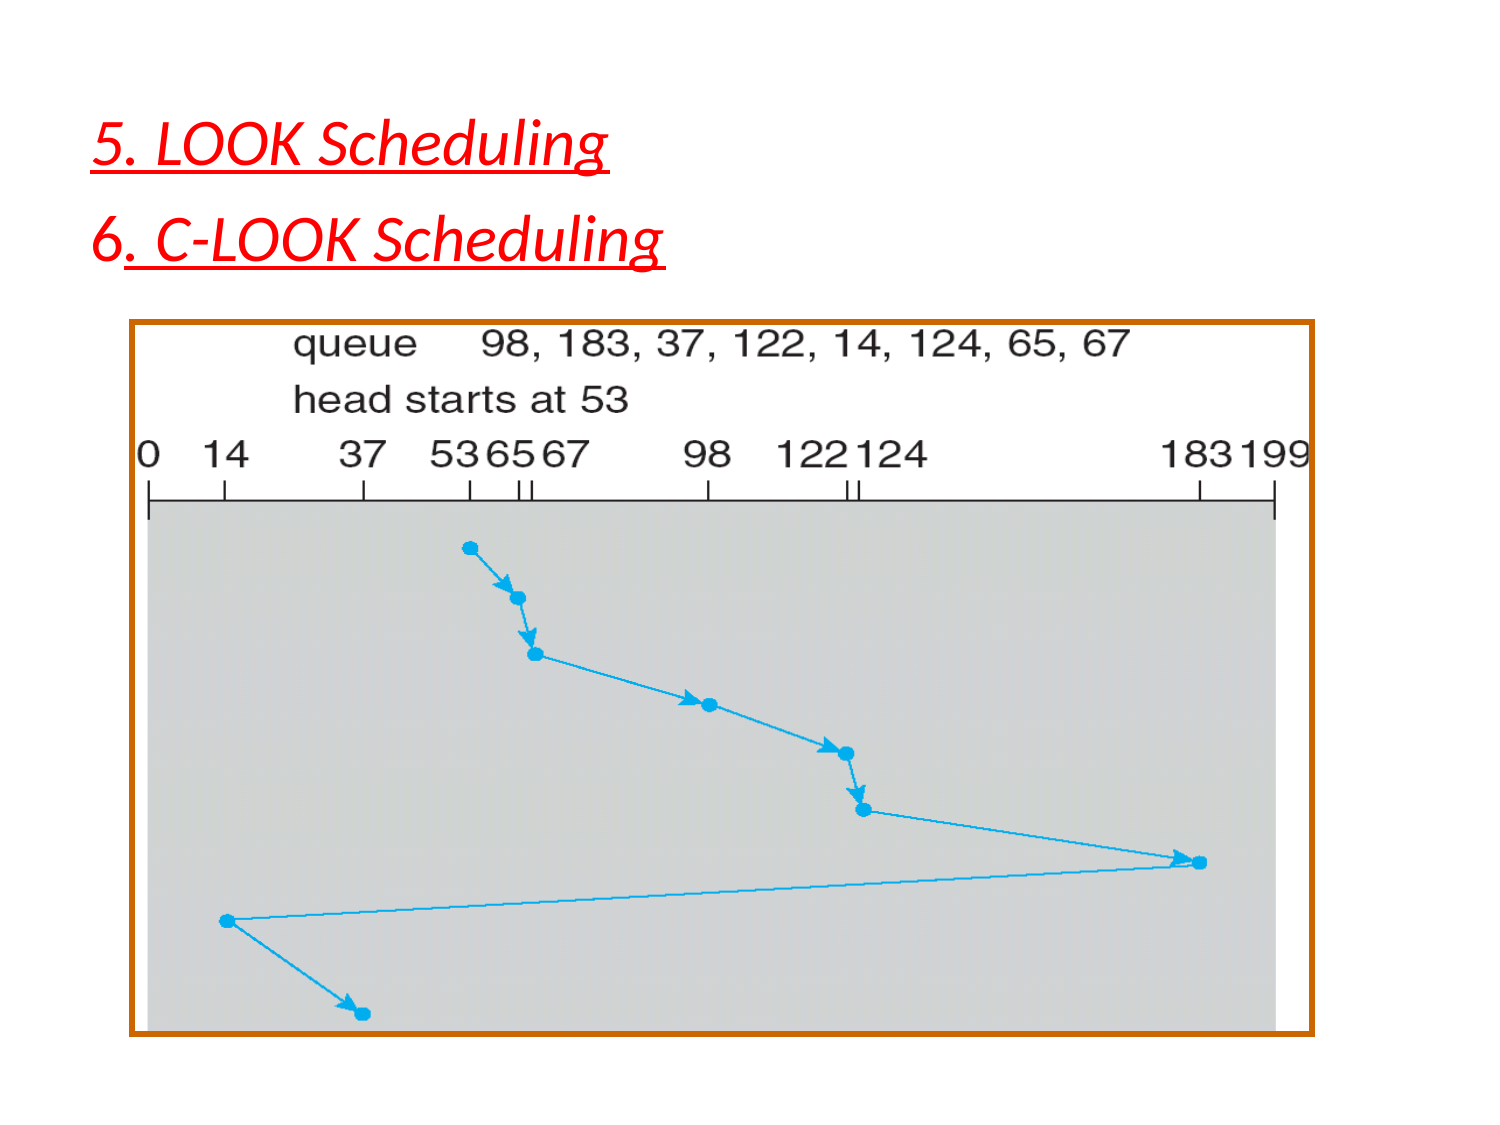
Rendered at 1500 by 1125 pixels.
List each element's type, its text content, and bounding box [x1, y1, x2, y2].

picture [135, 324, 1309, 1032]
title 5. LOOK Scheduling [75, 45, 1425, 187]
list 6. C-LOOK Scheduling [75, 187, 1425, 1005]
